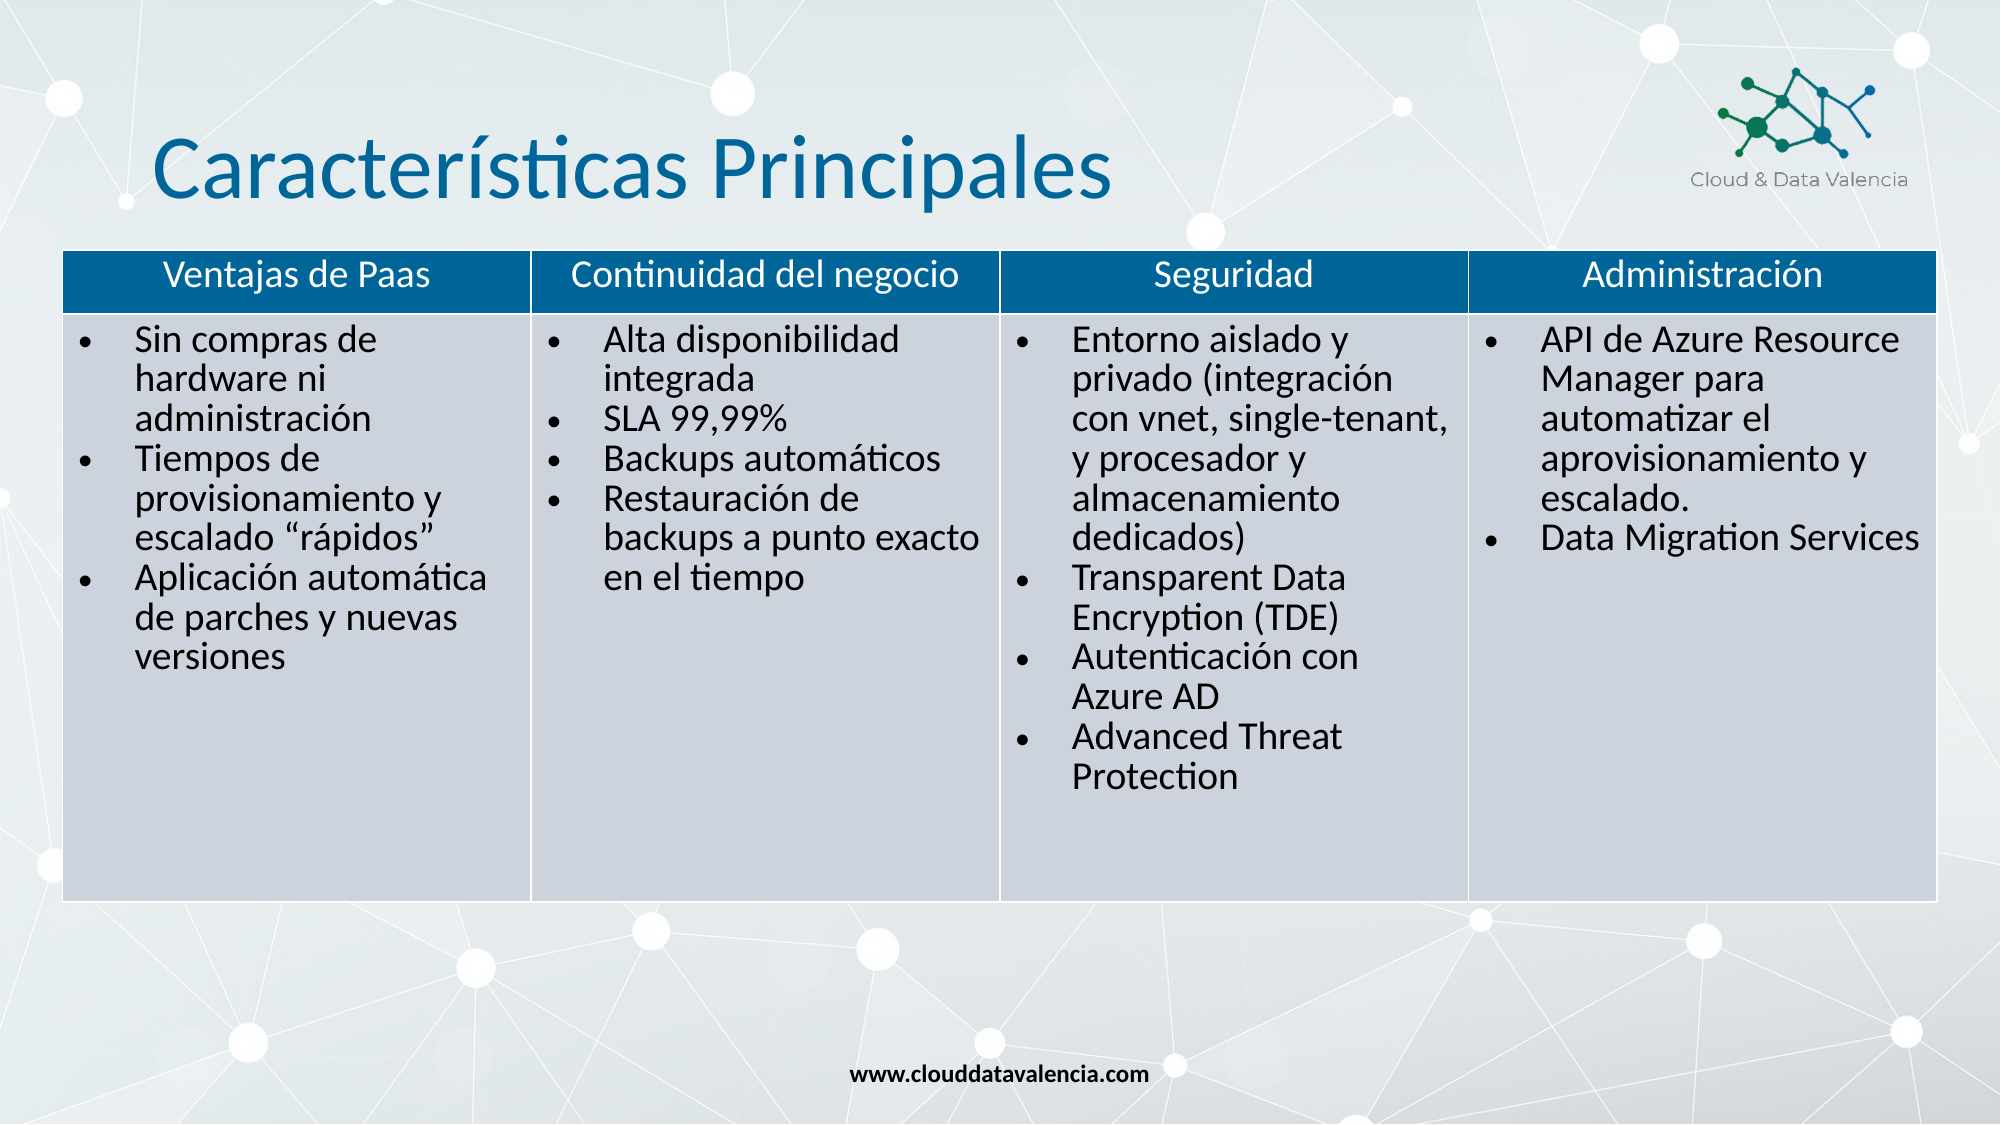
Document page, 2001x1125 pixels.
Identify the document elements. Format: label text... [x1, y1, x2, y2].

table_header Continuidad del negocio [532, 251, 999, 313]
title Características Principales [137, 59, 1863, 249]
table_header Seguridad [1001, 251, 1468, 313]
table_header Ventajas de Paas [63, 251, 530, 313]
table_cell Alta disponibilidad integrada SLA 99,99% Backups automáticos Restauración de backups a punto exacto en el tiempo [532, 315, 999, 901]
table_cell Sin compras de hardware ni administración Tiempos de provisionamiento y escalado “rápidos” Aplicación automática de parches y nuevas versiones [63, 315, 530, 901]
table_header Administración [1469, 251, 1936, 313]
picture [1650, 43, 1943, 200]
table_cell Entorno aislado y privado (integración con vnet, single-tenant, y procesador y almacenamiento dedicados) Transparent Data Encryption (TDE) Autenticación con Azure AD Advanced Threat Protection [1001, 315, 1468, 901]
table_cell API de Azure Resource Manager para automatizar el aprovisionamiento y escalado. Data Migration Services [1469, 315, 1936, 901]
